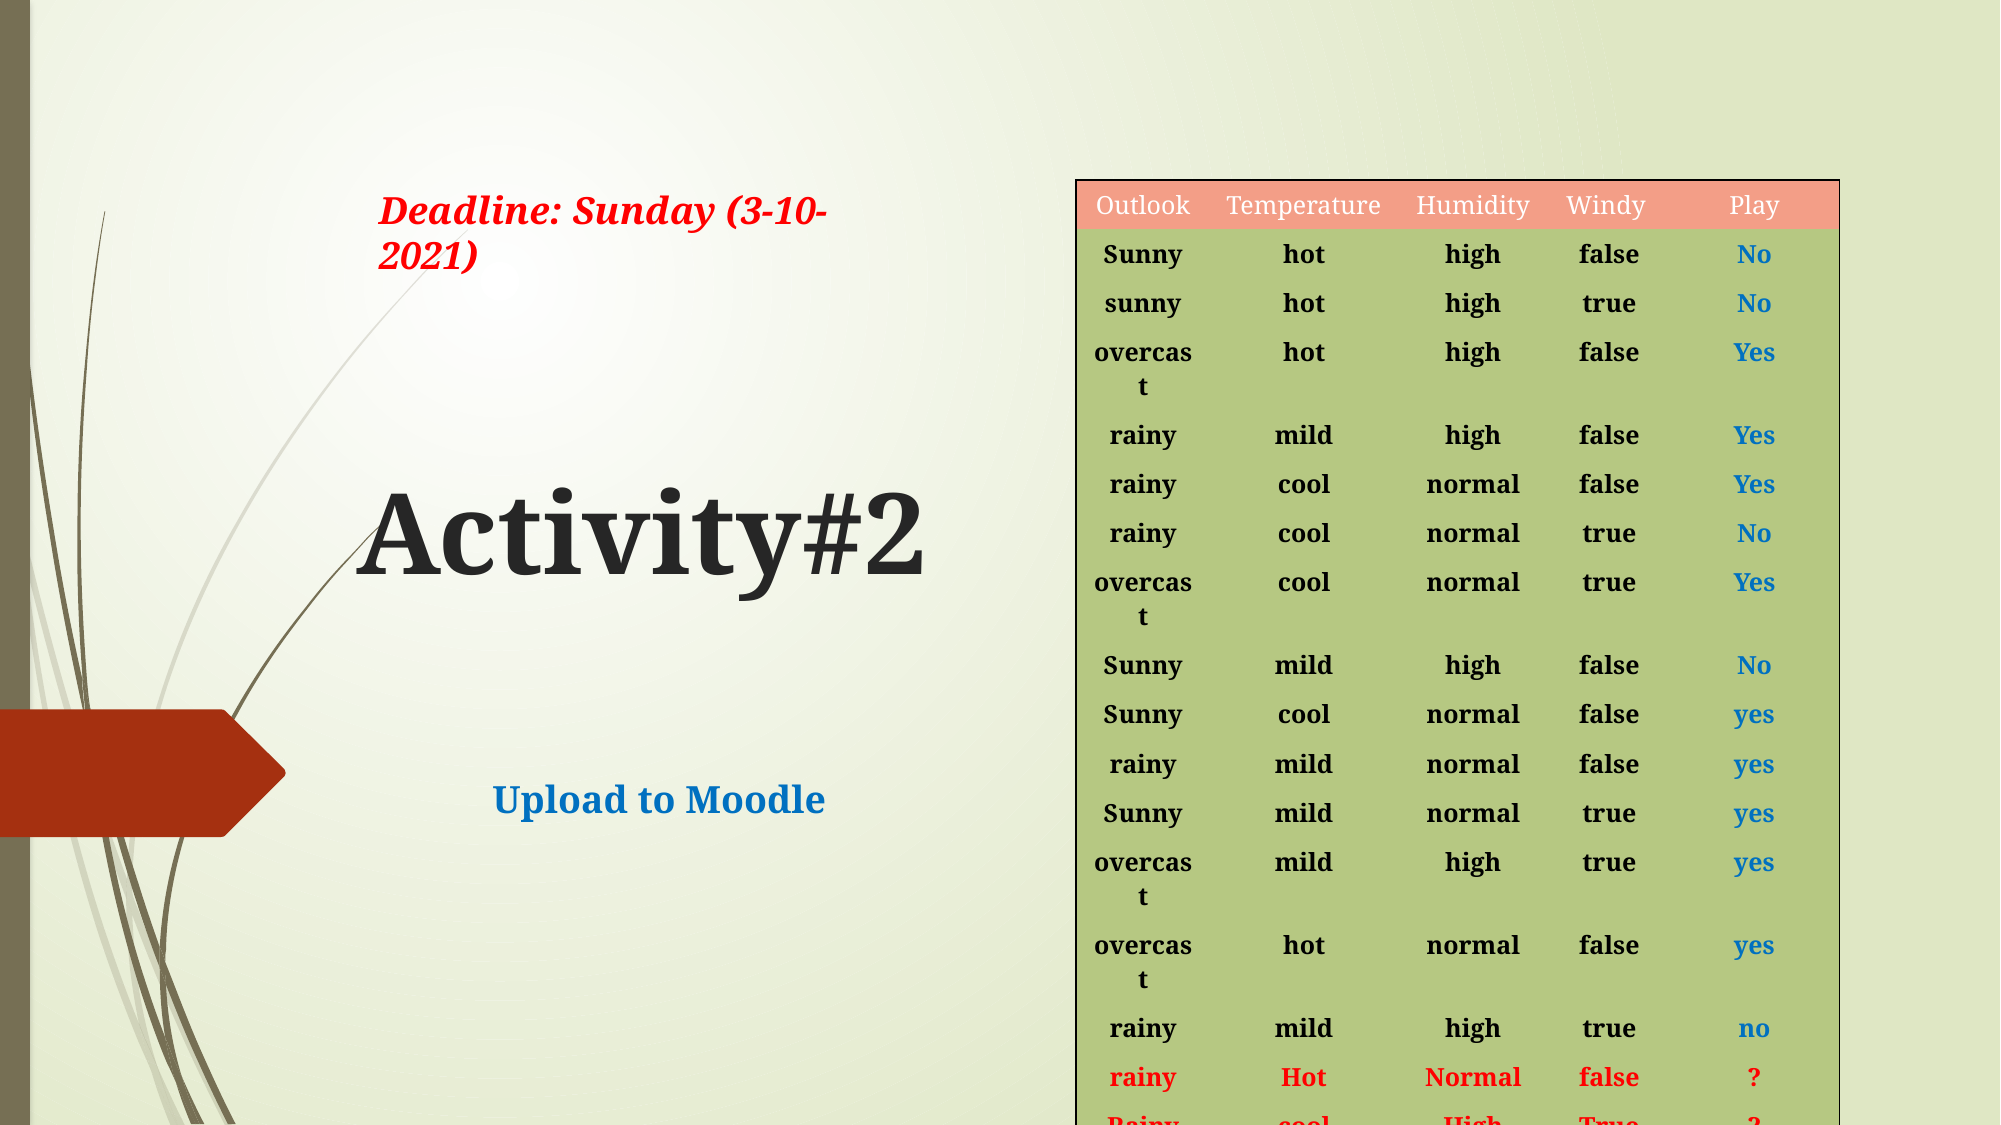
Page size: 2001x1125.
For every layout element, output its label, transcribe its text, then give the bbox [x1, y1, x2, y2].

table_cell rainy [1077, 459, 1211, 508]
table_cell mild [1211, 739, 1398, 788]
table_cell mild [1211, 837, 1398, 920]
table_cell normal [1398, 920, 1549, 1003]
table_cell mild [1211, 788, 1398, 837]
table_cell yes [1670, 920, 1839, 1003]
table_cell true [1549, 278, 1670, 327]
table_cell yes [1670, 837, 1839, 920]
table_cell No [1670, 508, 1839, 558]
table_cell normal [1398, 690, 1549, 739]
table_cell Yes [1670, 327, 1839, 410]
table_header Humidity [1398, 181, 1549, 229]
table_cell Sunny [1077, 641, 1211, 690]
table_header Windy [1549, 181, 1670, 229]
table_cell ? [1670, 1101, 1839, 1125]
table_cell ? [1670, 1052, 1839, 1101]
table_header Outlook [1077, 181, 1211, 229]
table_cell No [1670, 641, 1839, 690]
text_box Deadline: Sunday (3-10-2021) [364, 179, 925, 285]
table_cell Yes [1670, 410, 1839, 459]
table_cell high [1398, 1003, 1549, 1052]
table_cell false [1549, 920, 1670, 1003]
table_cell cool [1211, 690, 1398, 739]
table_cell overcast [1077, 327, 1211, 410]
table_cell hot [1211, 920, 1398, 1003]
table_cell true [1549, 837, 1670, 920]
title Activity#2 [341, 233, 1000, 605]
table_cell false [1549, 1052, 1670, 1101]
text_box Upload to Moodle [477, 768, 1038, 829]
table_header Play [1670, 181, 1839, 229]
table_cell cool [1211, 1101, 1398, 1125]
table_cell high [1398, 327, 1549, 410]
table_cell false [1549, 459, 1670, 508]
table_cell rainy [1077, 1003, 1211, 1052]
table_cell mild [1211, 1003, 1398, 1052]
table_cell false [1549, 690, 1670, 739]
table_cell Sunny [1077, 788, 1211, 837]
table_cell false [1549, 229, 1670, 278]
table_cell high [1398, 278, 1549, 327]
table_cell hot [1211, 278, 1398, 327]
table_cell mild [1211, 410, 1398, 459]
table_cell false [1549, 327, 1670, 410]
table_cell Rainy [1077, 1101, 1211, 1125]
table_cell normal [1398, 788, 1549, 837]
table_cell rainy [1077, 508, 1211, 558]
table_cell overcast [1077, 558, 1211, 641]
table_cell true [1549, 788, 1670, 837]
table_cell Yes [1670, 558, 1839, 641]
table_cell Hot [1211, 1052, 1398, 1101]
table_cell Normal [1398, 1052, 1549, 1101]
table_cell hot [1211, 327, 1398, 410]
table_cell Sunny [1077, 229, 1211, 278]
table_cell overcast [1077, 920, 1211, 1003]
table_cell false [1549, 641, 1670, 690]
table_cell normal [1398, 739, 1549, 788]
table_cell yes [1670, 690, 1839, 739]
table_cell Sunny [1077, 690, 1211, 739]
table_cell hot [1211, 229, 1398, 278]
table_cell true [1549, 508, 1670, 558]
table_header Temperature [1211, 181, 1398, 229]
table_cell false [1549, 739, 1670, 788]
table_cell normal [1398, 558, 1549, 641]
table_cell rainy [1077, 739, 1211, 788]
table_cell rainy [1077, 410, 1211, 459]
table_cell True [1549, 1101, 1670, 1125]
table_cell rainy [1077, 1052, 1211, 1101]
table_cell No [1670, 229, 1839, 278]
table_cell high [1398, 229, 1549, 278]
table_cell mild [1211, 641, 1398, 690]
table_cell yes [1670, 739, 1839, 788]
table_cell cool [1211, 558, 1398, 641]
table_cell no [1670, 1003, 1839, 1052]
table_cell high [1398, 410, 1549, 459]
table_cell normal [1398, 508, 1549, 558]
table_cell sunny [1077, 278, 1211, 327]
table_cell normal [1398, 459, 1549, 508]
table_cell true [1549, 558, 1670, 641]
table_cell true [1549, 1003, 1670, 1052]
table_cell High [1398, 1101, 1549, 1125]
table_cell yes [1670, 788, 1839, 837]
table_cell high [1398, 641, 1549, 690]
table_cell overcast [1077, 837, 1211, 920]
table_cell cool [1211, 508, 1398, 558]
table_cell false [1549, 410, 1670, 459]
table_cell No [1670, 278, 1839, 327]
table_cell cool [1211, 459, 1398, 508]
table_cell Yes [1670, 459, 1839, 508]
table_cell high [1398, 837, 1549, 920]
